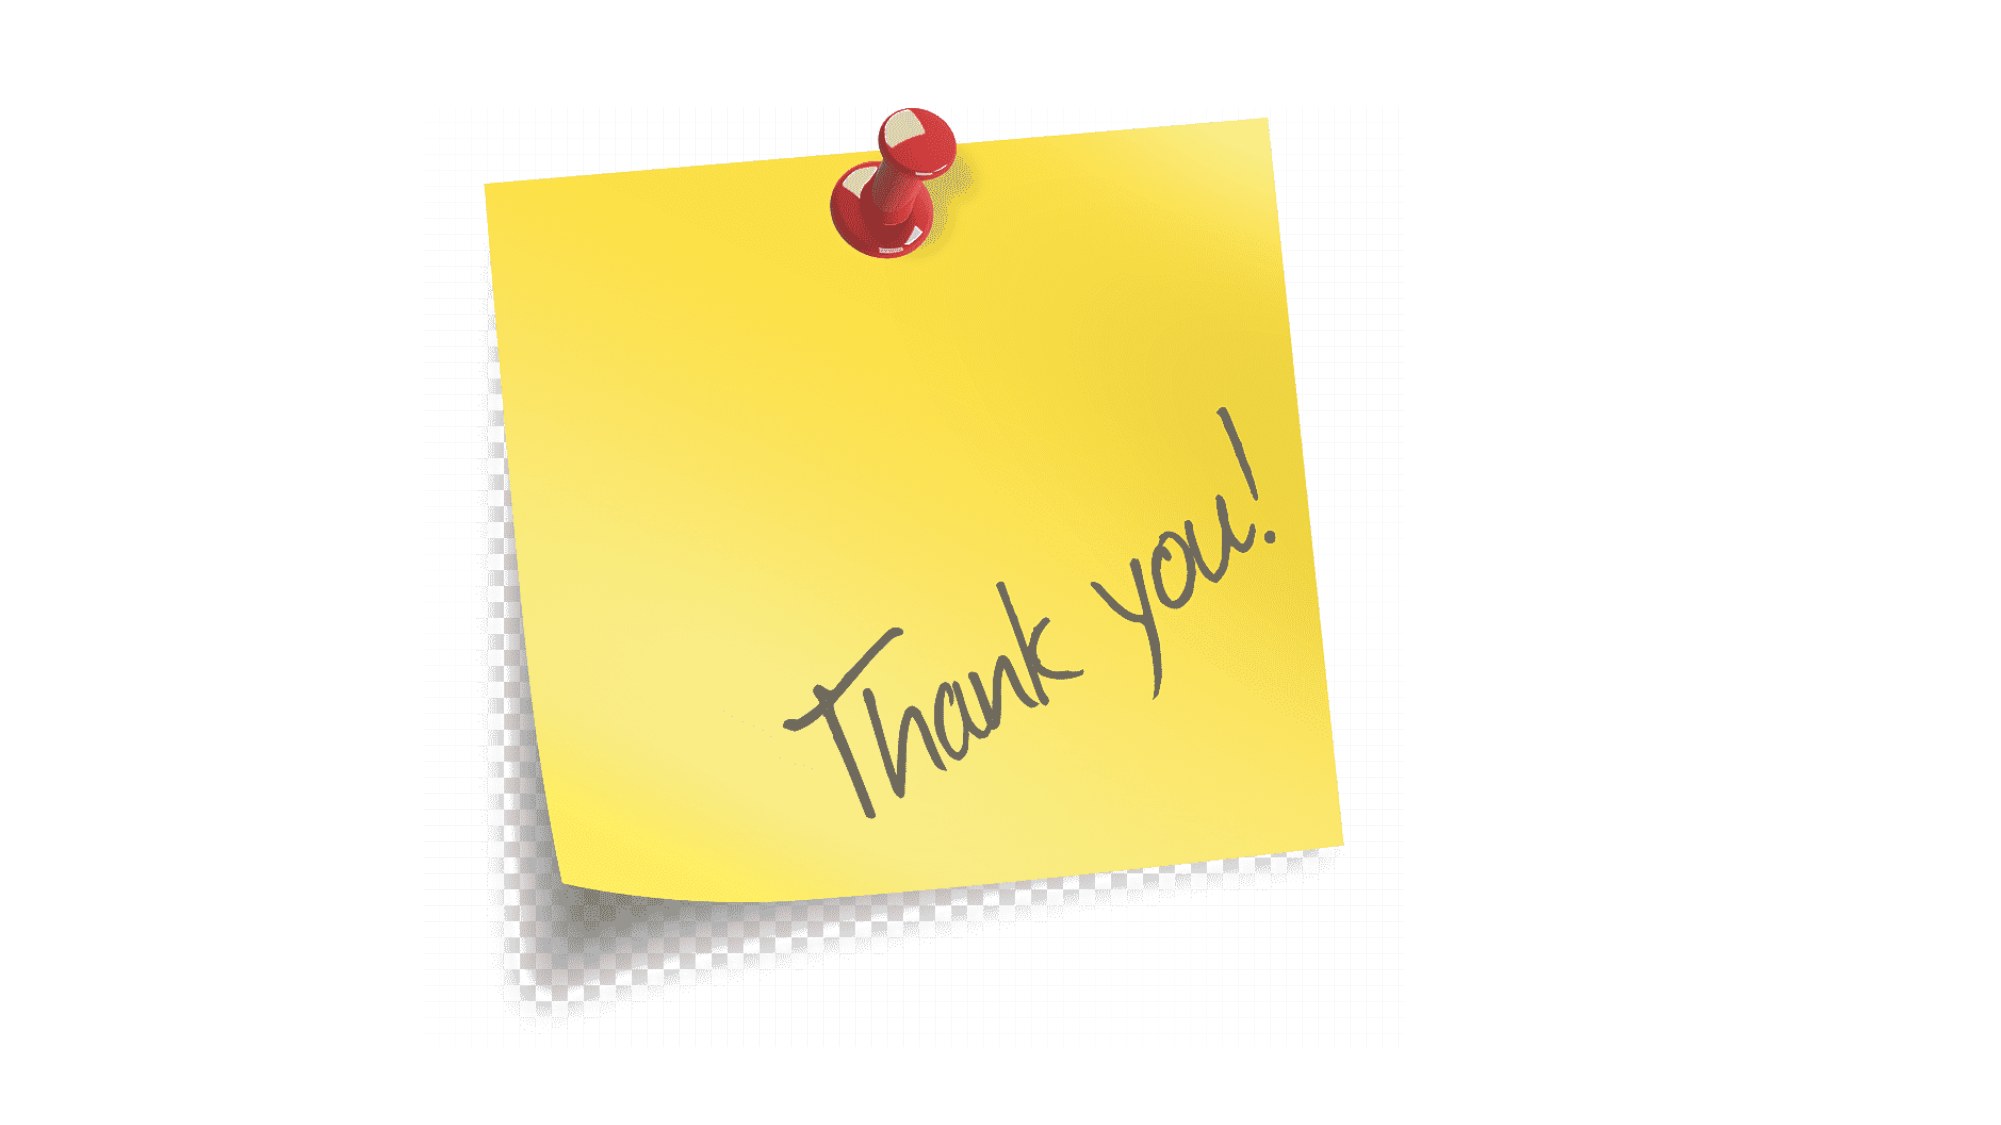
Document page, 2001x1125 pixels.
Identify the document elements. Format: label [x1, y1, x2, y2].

picture [424, 107, 1404, 1048]
